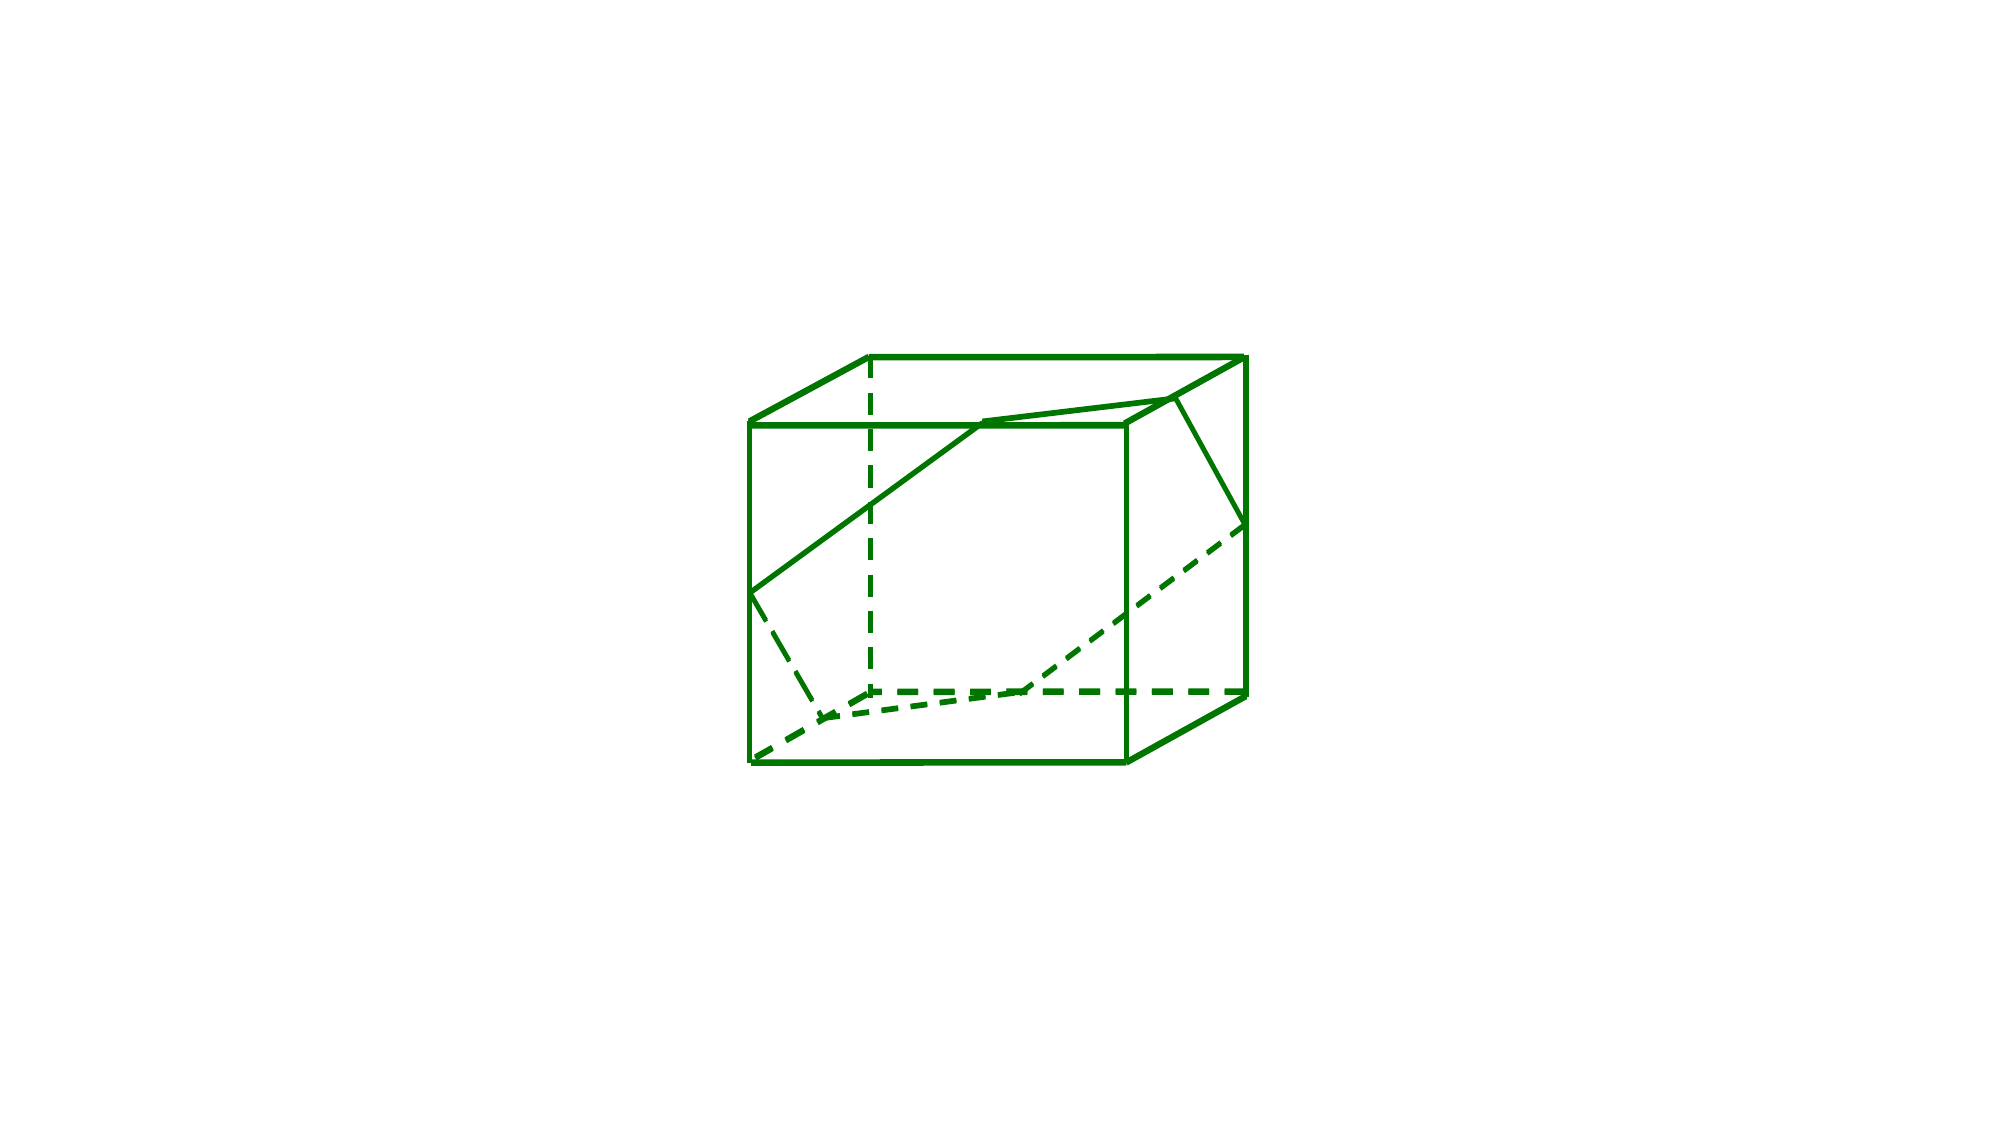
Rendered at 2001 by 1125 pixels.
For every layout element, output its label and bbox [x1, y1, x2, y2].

text_box [749, 354, 1246, 762]
